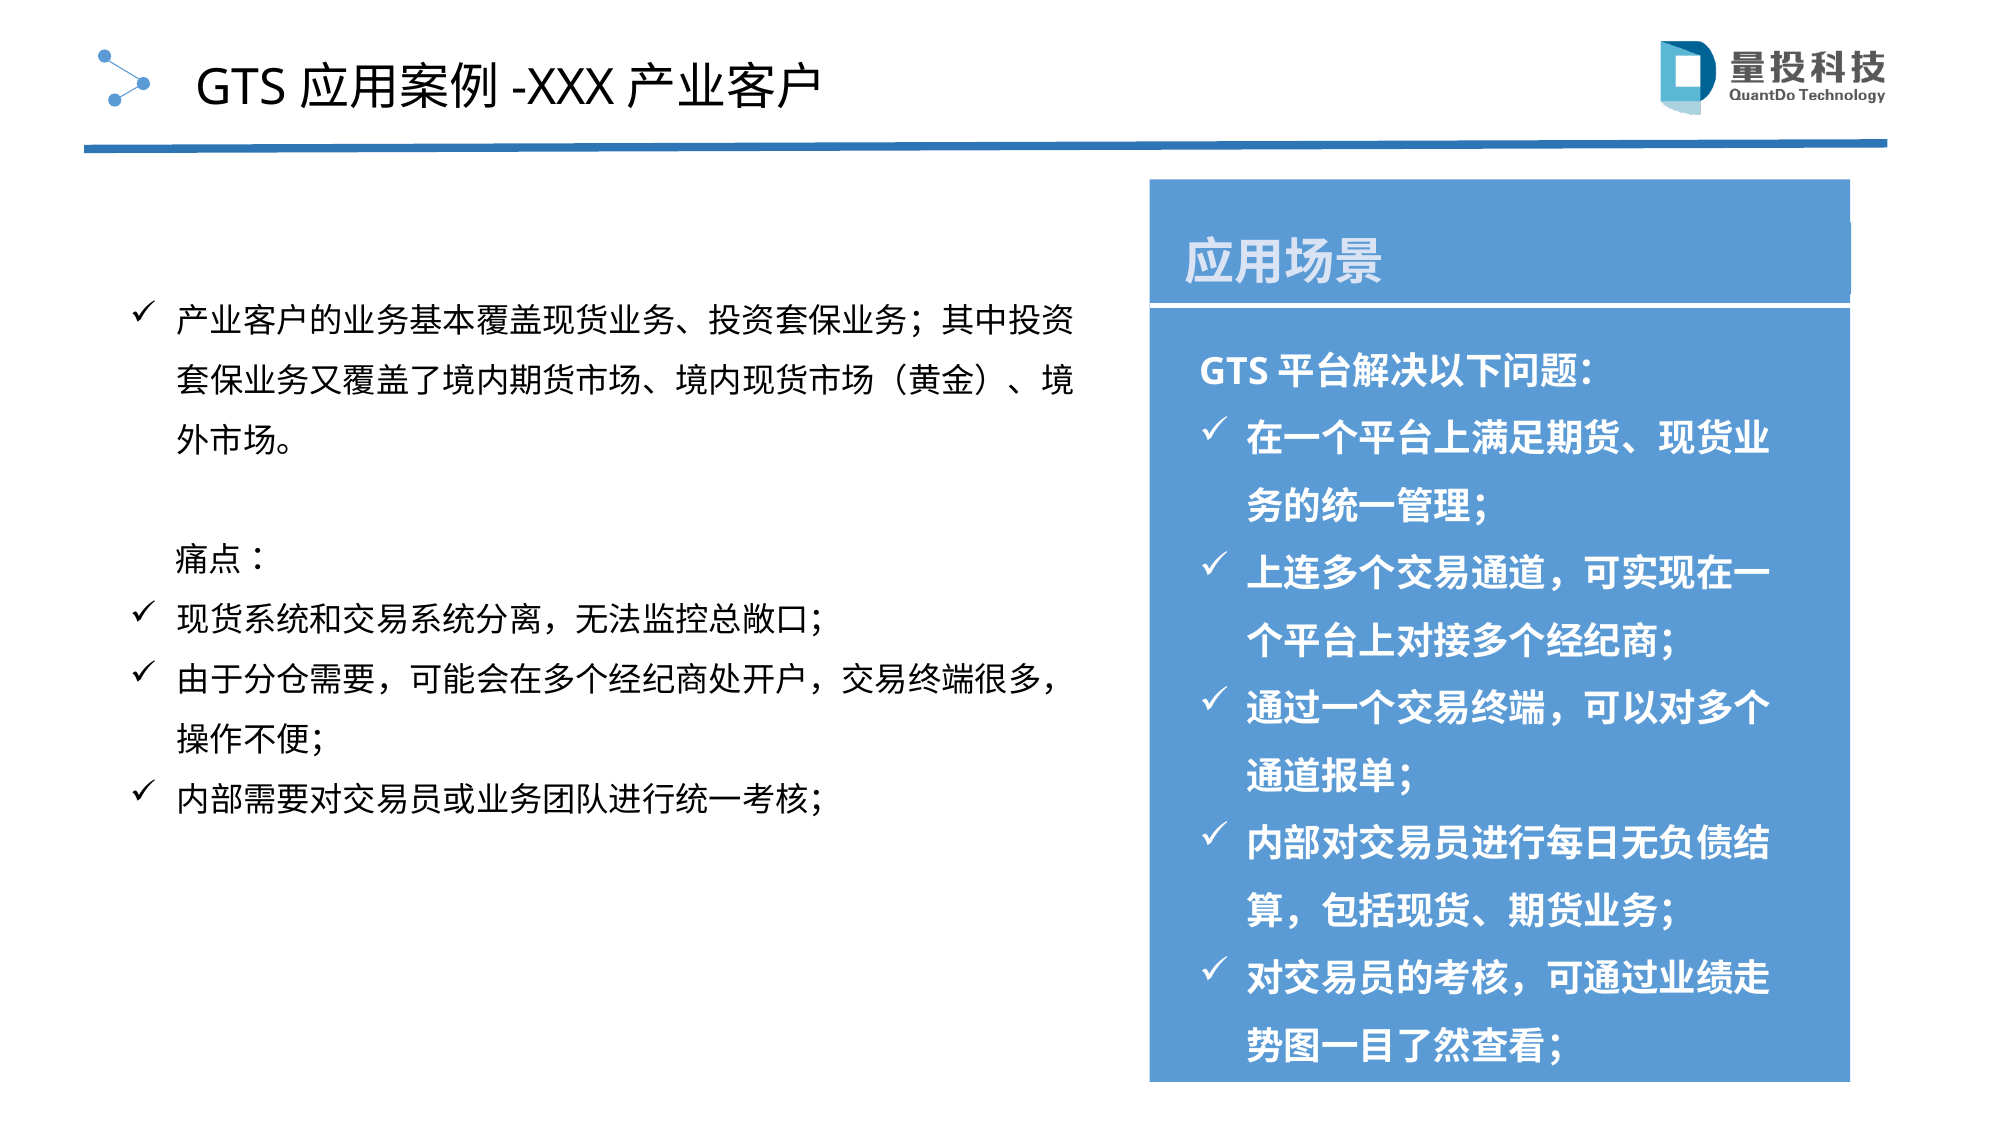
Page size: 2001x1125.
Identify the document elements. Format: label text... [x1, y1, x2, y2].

text_box [1149, 306, 1851, 1083]
text_box 产业客户的业务基本覆盖现货业务、投资套保业务；其中投资套保业务又覆盖了境内期货市场、境内现货市场（黄金）、境外市场。 痛点： 现货系统和交易系统分离，无法监控总敞口； 由于分仓需要，可能会在多个经纪商处开户，交易终端很多，操作不便； 内部需要对交易员或业务团队进行统一考核； [115, 271, 1099, 826]
list 应用场景 [1169, 222, 1852, 295]
text_box GTS平台解决以下问题： 在一个平台上满足期货、现货业务的统一管理； 上连多个交易通道，可实现在一个平台上对接多个经纪商； 通过一个交易终端，可以对多个通道报单； 内部对交易员进行每日无负债结算，包括现货、期货业务； 对交易员的考核，可通过业绩走势图一目了然查看； [1184, 317, 1815, 1075]
text_box [1149, 178, 1851, 303]
picture [1653, 37, 1888, 119]
list GTS应用案例-XXX产业客户 [180, 47, 1412, 119]
